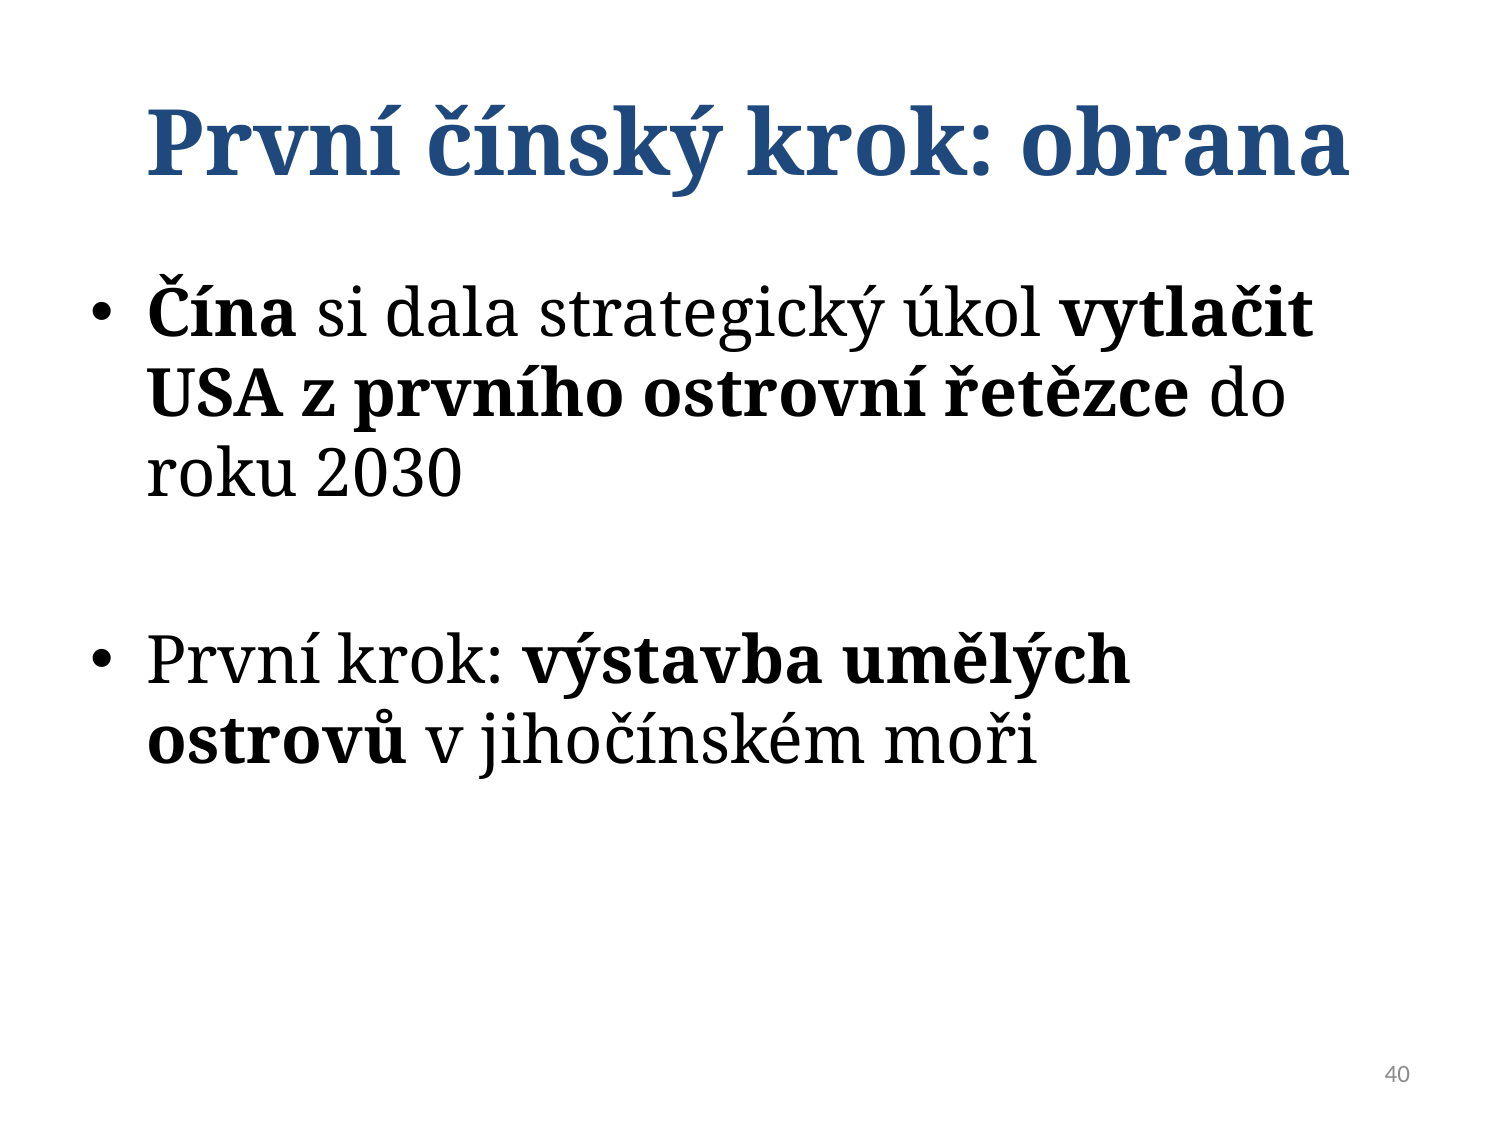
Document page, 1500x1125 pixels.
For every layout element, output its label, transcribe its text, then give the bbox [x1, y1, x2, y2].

slide_number 40 [1074, 1042, 1425, 1103]
title První čínský krok: obrana [75, 45, 1425, 233]
list Čína si dala strategický úkol vytlačit USA z prvního ostrovní řetězce do roku 2030 První krok: výstavba umělých ostrovů v jihočínském moři [75, 262, 1425, 1005]
